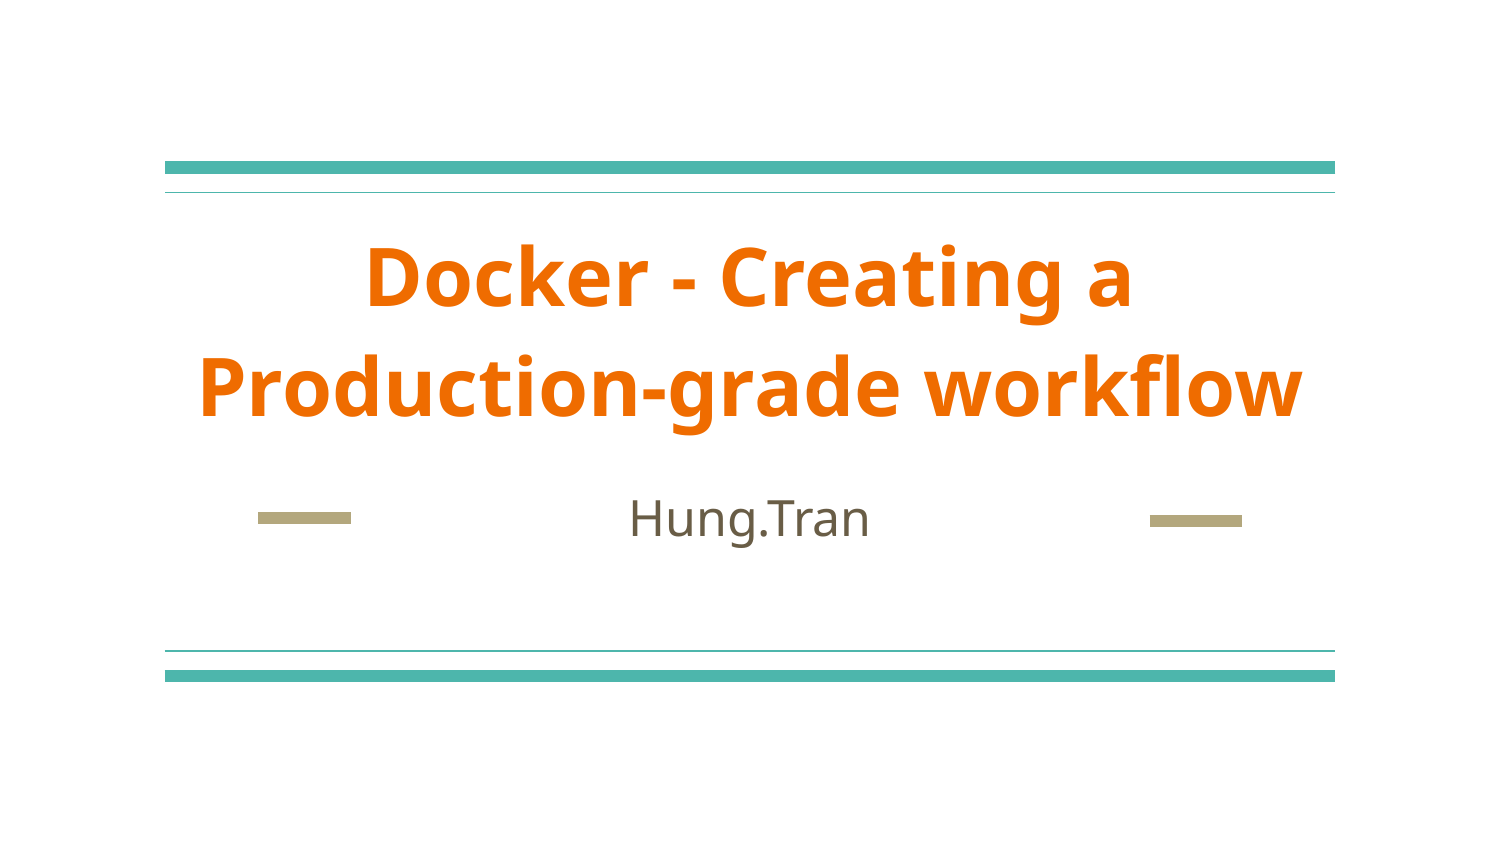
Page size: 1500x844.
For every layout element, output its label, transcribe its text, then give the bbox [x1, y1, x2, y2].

subtitle Hung.Tran [350, 467, 1150, 598]
title Docker - Creating a Production-grade workflow [164, 198, 1336, 456]
